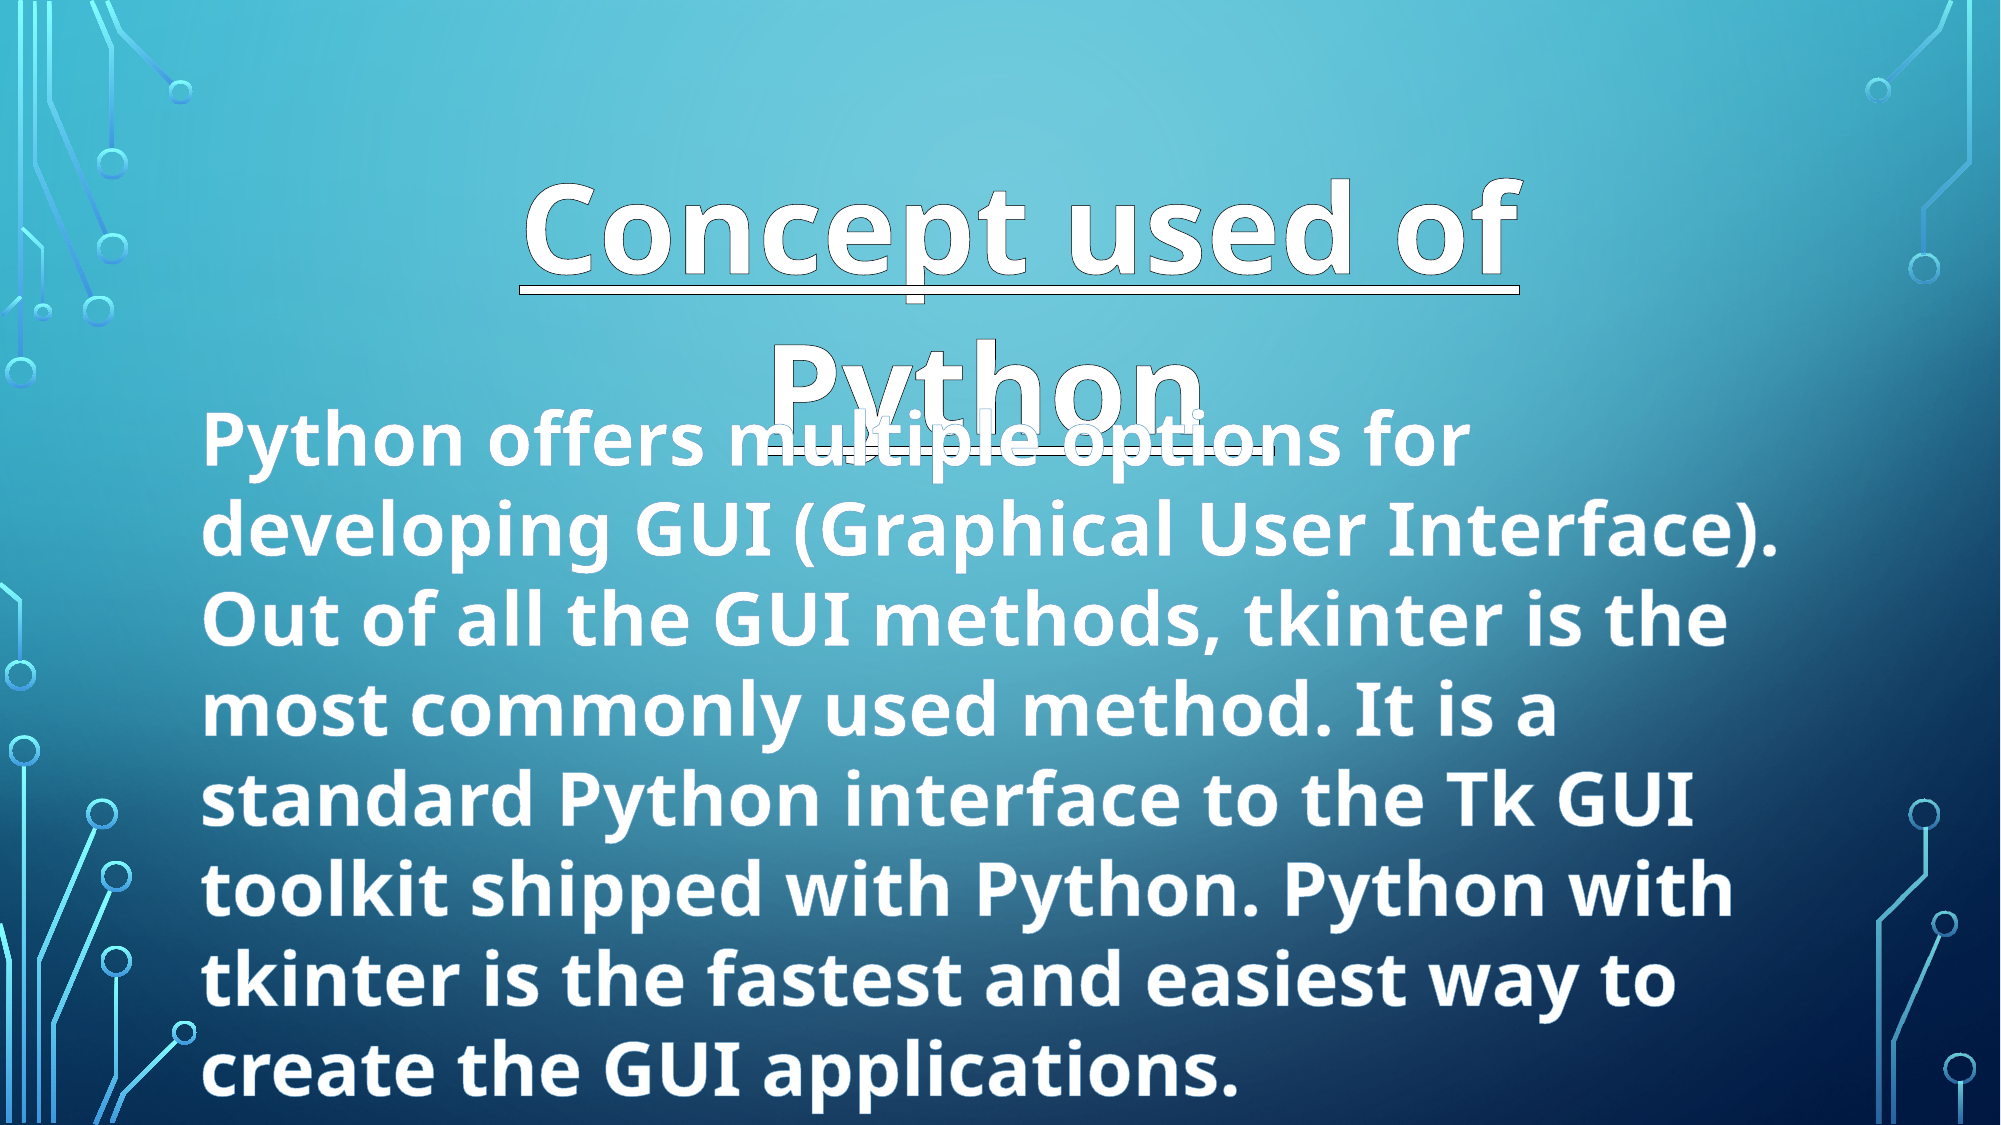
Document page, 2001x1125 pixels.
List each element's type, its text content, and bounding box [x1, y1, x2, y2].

text_box Python offers multiple options for developing GUI (Graphical User Interface). Out of all the GUI methods, tkinter is the most commonly used method. It is a standard Python interface to the Tk GUI toolkit shipped with Python. Python with tkinter is the fastest and easiest way to create the GUI applications. [184, 383, 1853, 1119]
text_box Concept used of Python [281, 130, 1757, 383]
